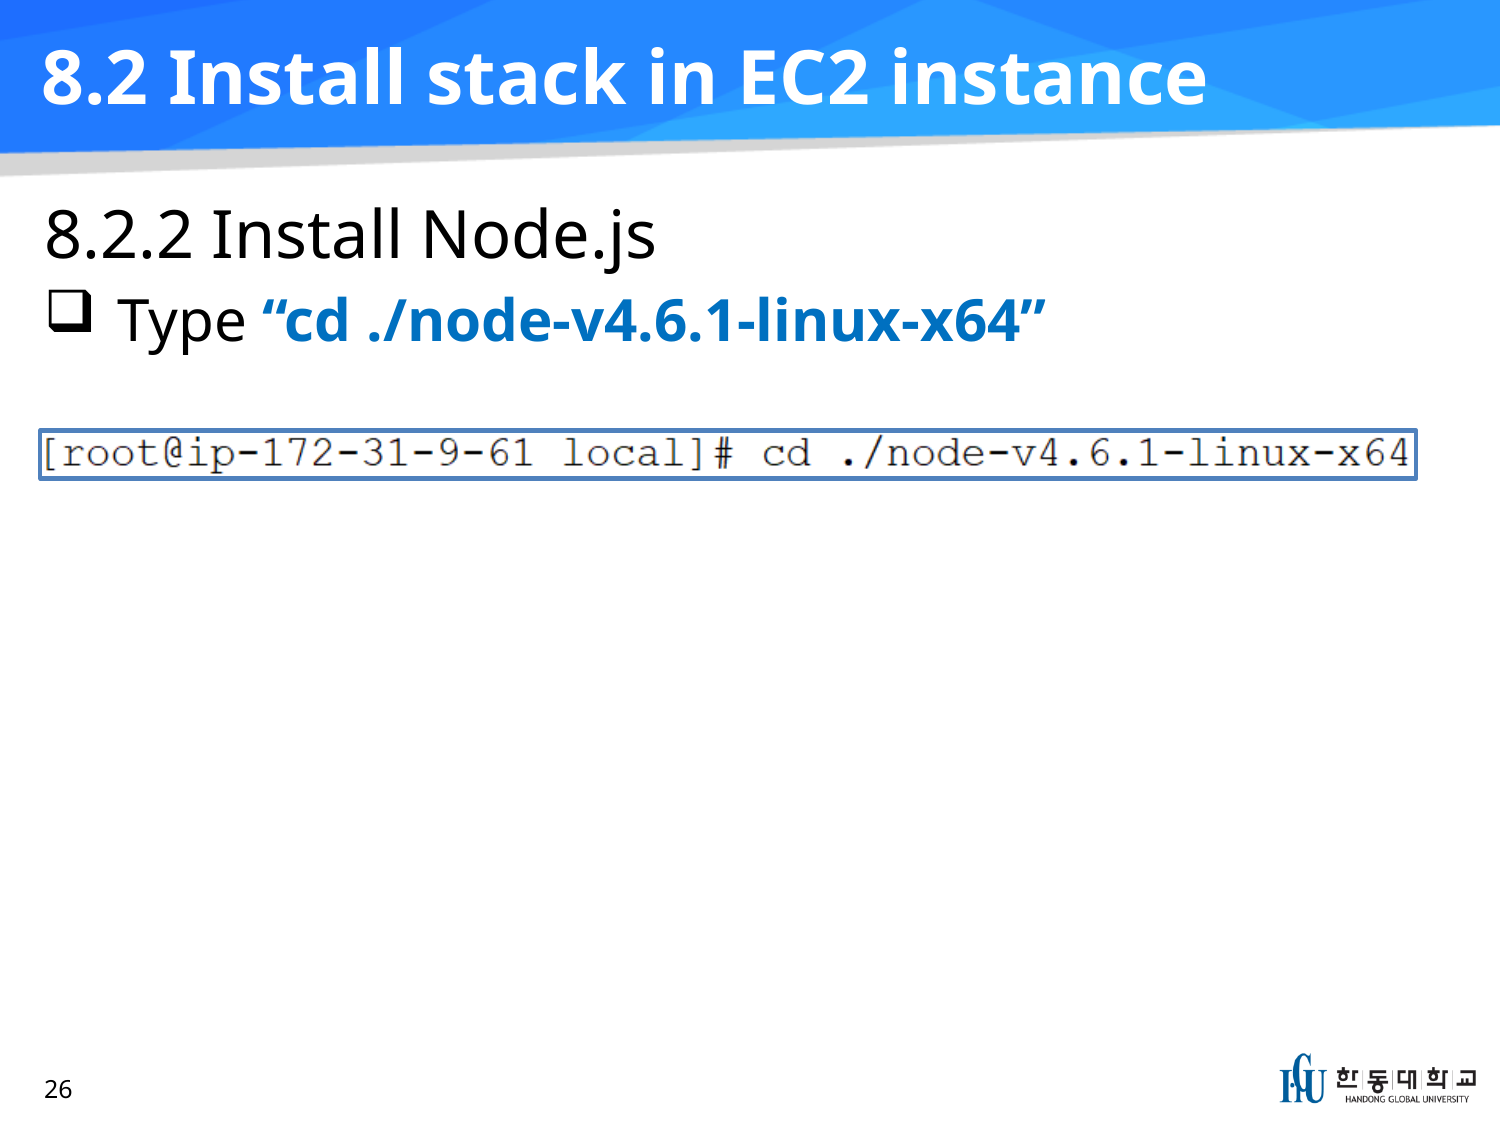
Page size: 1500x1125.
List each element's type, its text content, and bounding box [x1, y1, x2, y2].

list 8.2.2 Install Node.js Type “cd ./node-v4.6.1-linux-x64” [29, 184, 1471, 1035]
picture [0, 0, 1500, 1125]
slide_number 26 [29, 1066, 148, 1106]
title 8.2 Install stack in EC2 instance [41, 2, 1471, 147]
